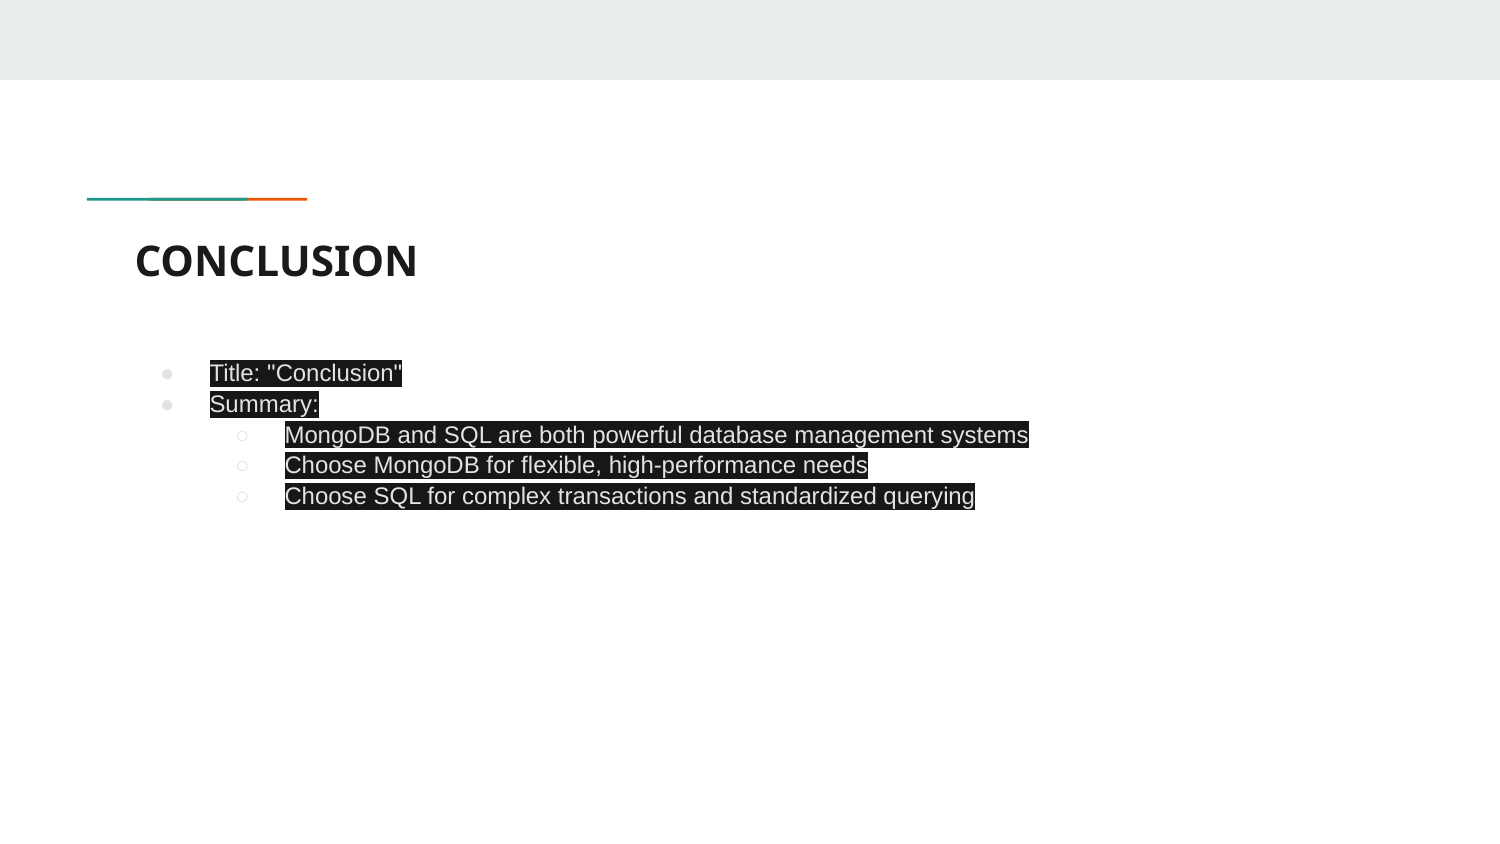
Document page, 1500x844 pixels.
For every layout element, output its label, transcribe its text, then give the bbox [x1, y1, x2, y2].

list Title: "Conclusion" Summary: MongoDB and SQL are both powerful database management systems Choose MongoDB for flexible, high-performance needs Choose SQL for complex transactions and standardized querying [119, 341, 1381, 712]
title CONCLUSION [119, 216, 1381, 305]
